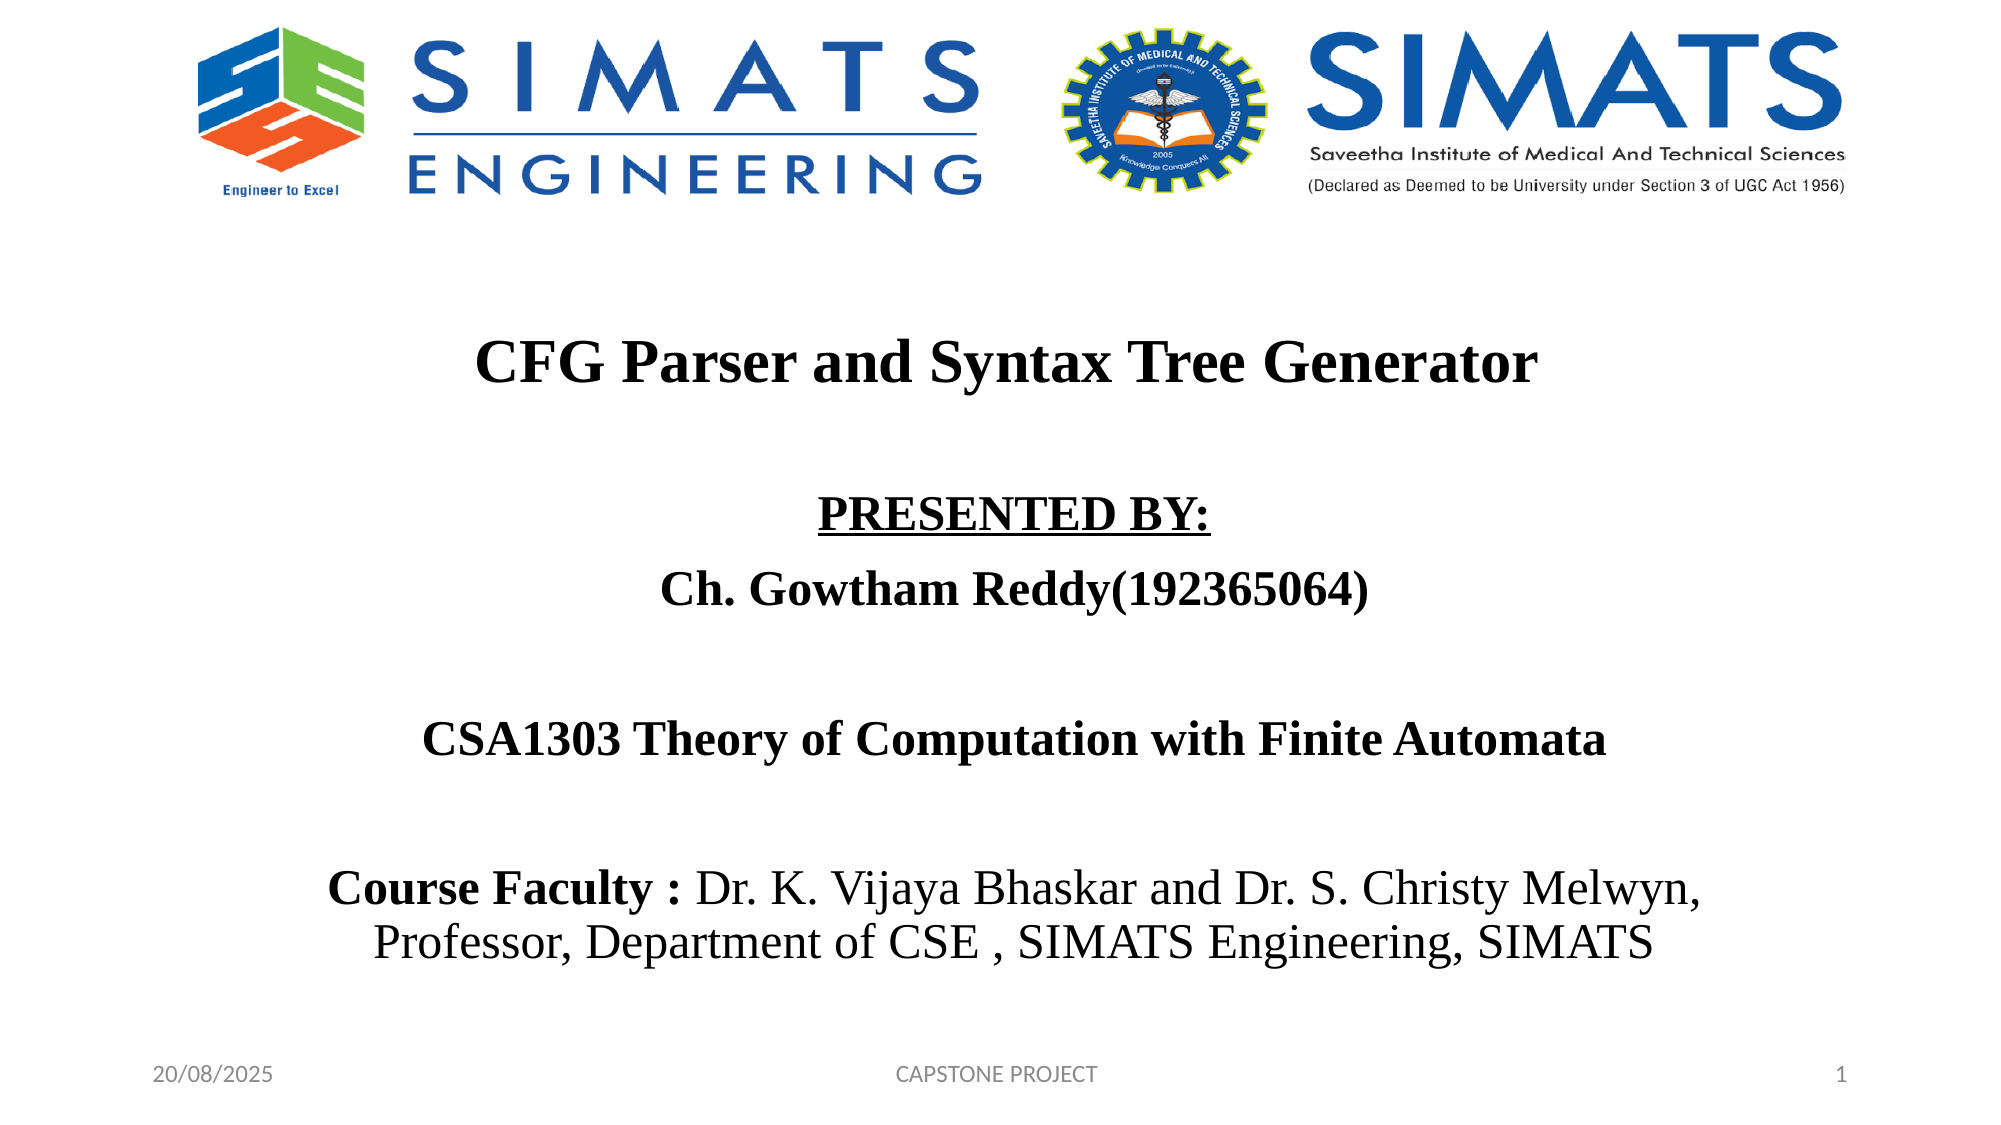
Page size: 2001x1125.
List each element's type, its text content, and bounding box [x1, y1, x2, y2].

picture [198, 27, 1846, 197]
subtitle PRESENTED BY: Ch. Gowtham Reddy(192365064) CSA1303 Theory of Computation with Finite Automata Course Faculty : Dr. K. Vijaya Bhaskar and Dr. S. Christy Melwyn, Professor, Department of CSE , SIMATS Engineering, SIMATS [264, 479, 1765, 1017]
title CFG Parser and Syntax Tree Generator [143, 226, 1856, 450]
footer CAPSTONE PROJECT [662, 1042, 1338, 1103]
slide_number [137, 1042, 588, 1103]
slide_number 1 [1412, 1042, 1863, 1103]
